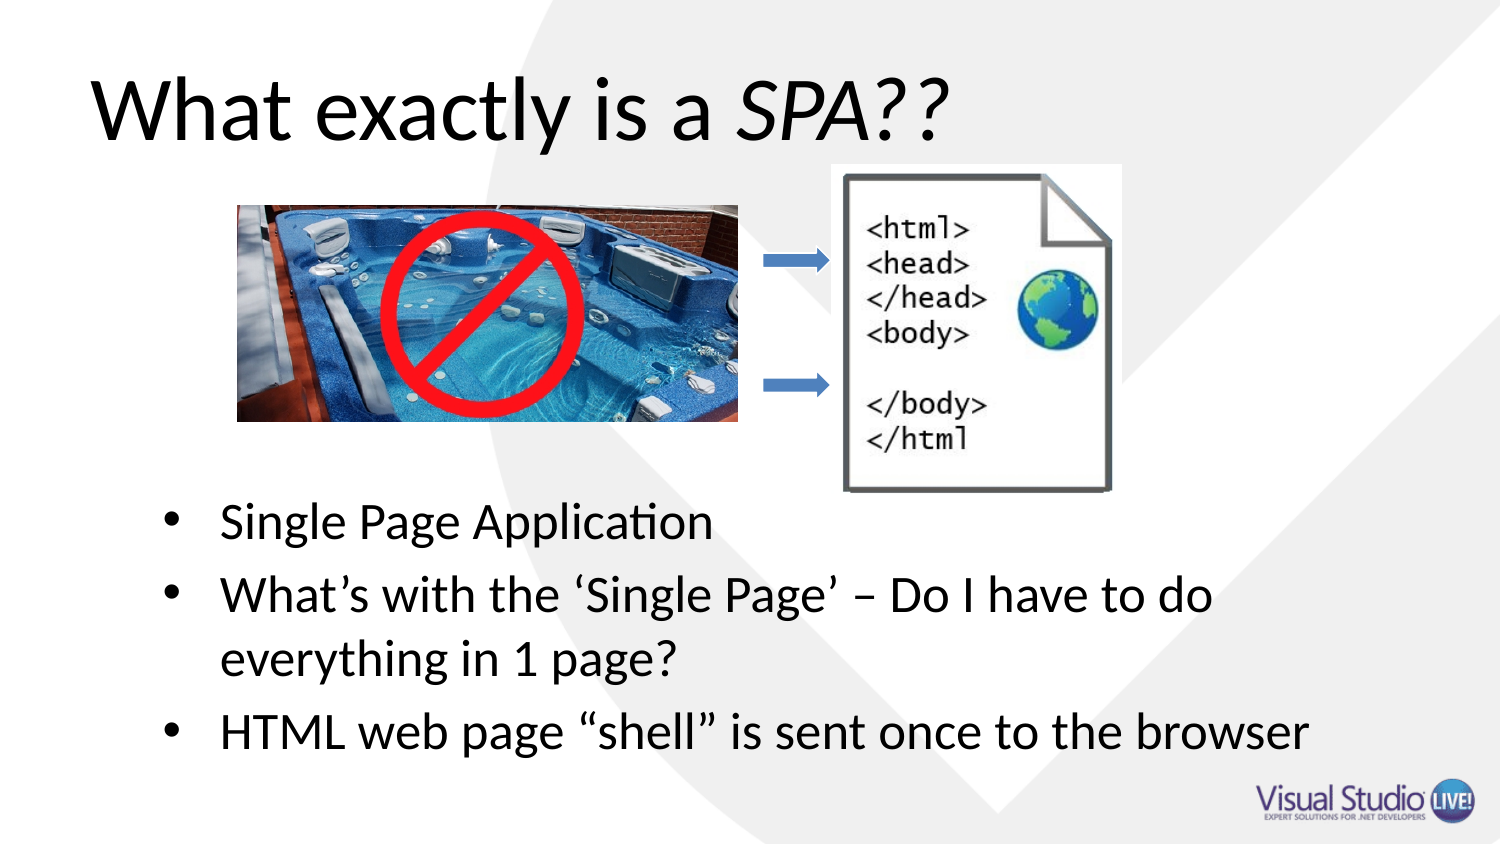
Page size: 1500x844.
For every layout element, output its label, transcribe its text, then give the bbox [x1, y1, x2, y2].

picture [0, 0, 1500, 844]
list Single Page Application What’s with the ‘Single Page’ – Do I have to do everything in 1 page? HTML web page “shell” is sent once to the browser [147, 479, 1357, 770]
text_box [762, 370, 825, 400]
title What exactly is a SPA?? [75, 33, 1425, 175]
text_box [762, 245, 825, 275]
